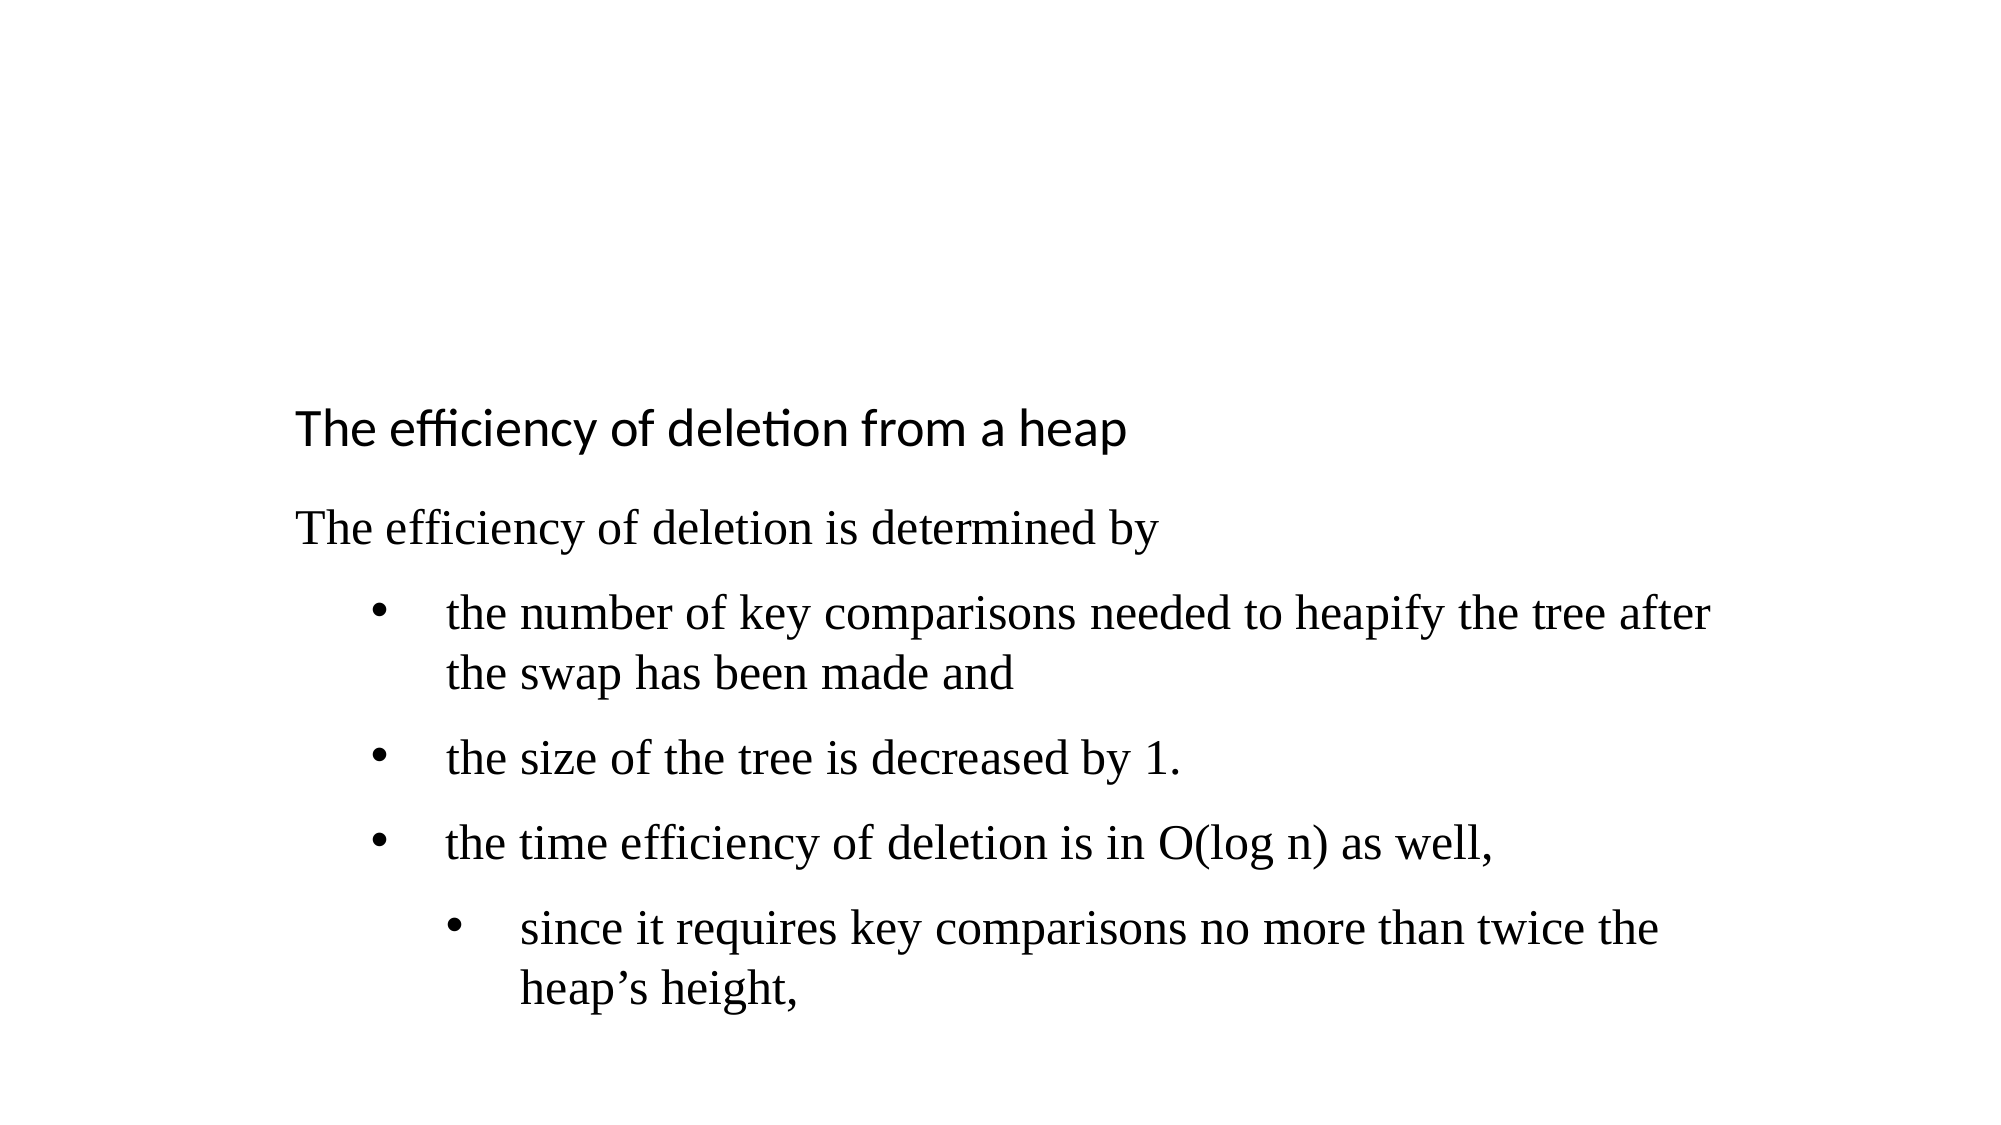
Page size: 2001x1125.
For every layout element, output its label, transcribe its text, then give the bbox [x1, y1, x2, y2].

text_box The efficiency of deletion from a heap The efficiency of deletion is determined by the number of key comparisons needed to heapify the tree after the swap has been made and the size of the tree is decreased by 1. the time efficiency of deletion is in O(log n) as well, since it requires key comparisons no more than twice the heap’s height, [280, 384, 1741, 1107]
